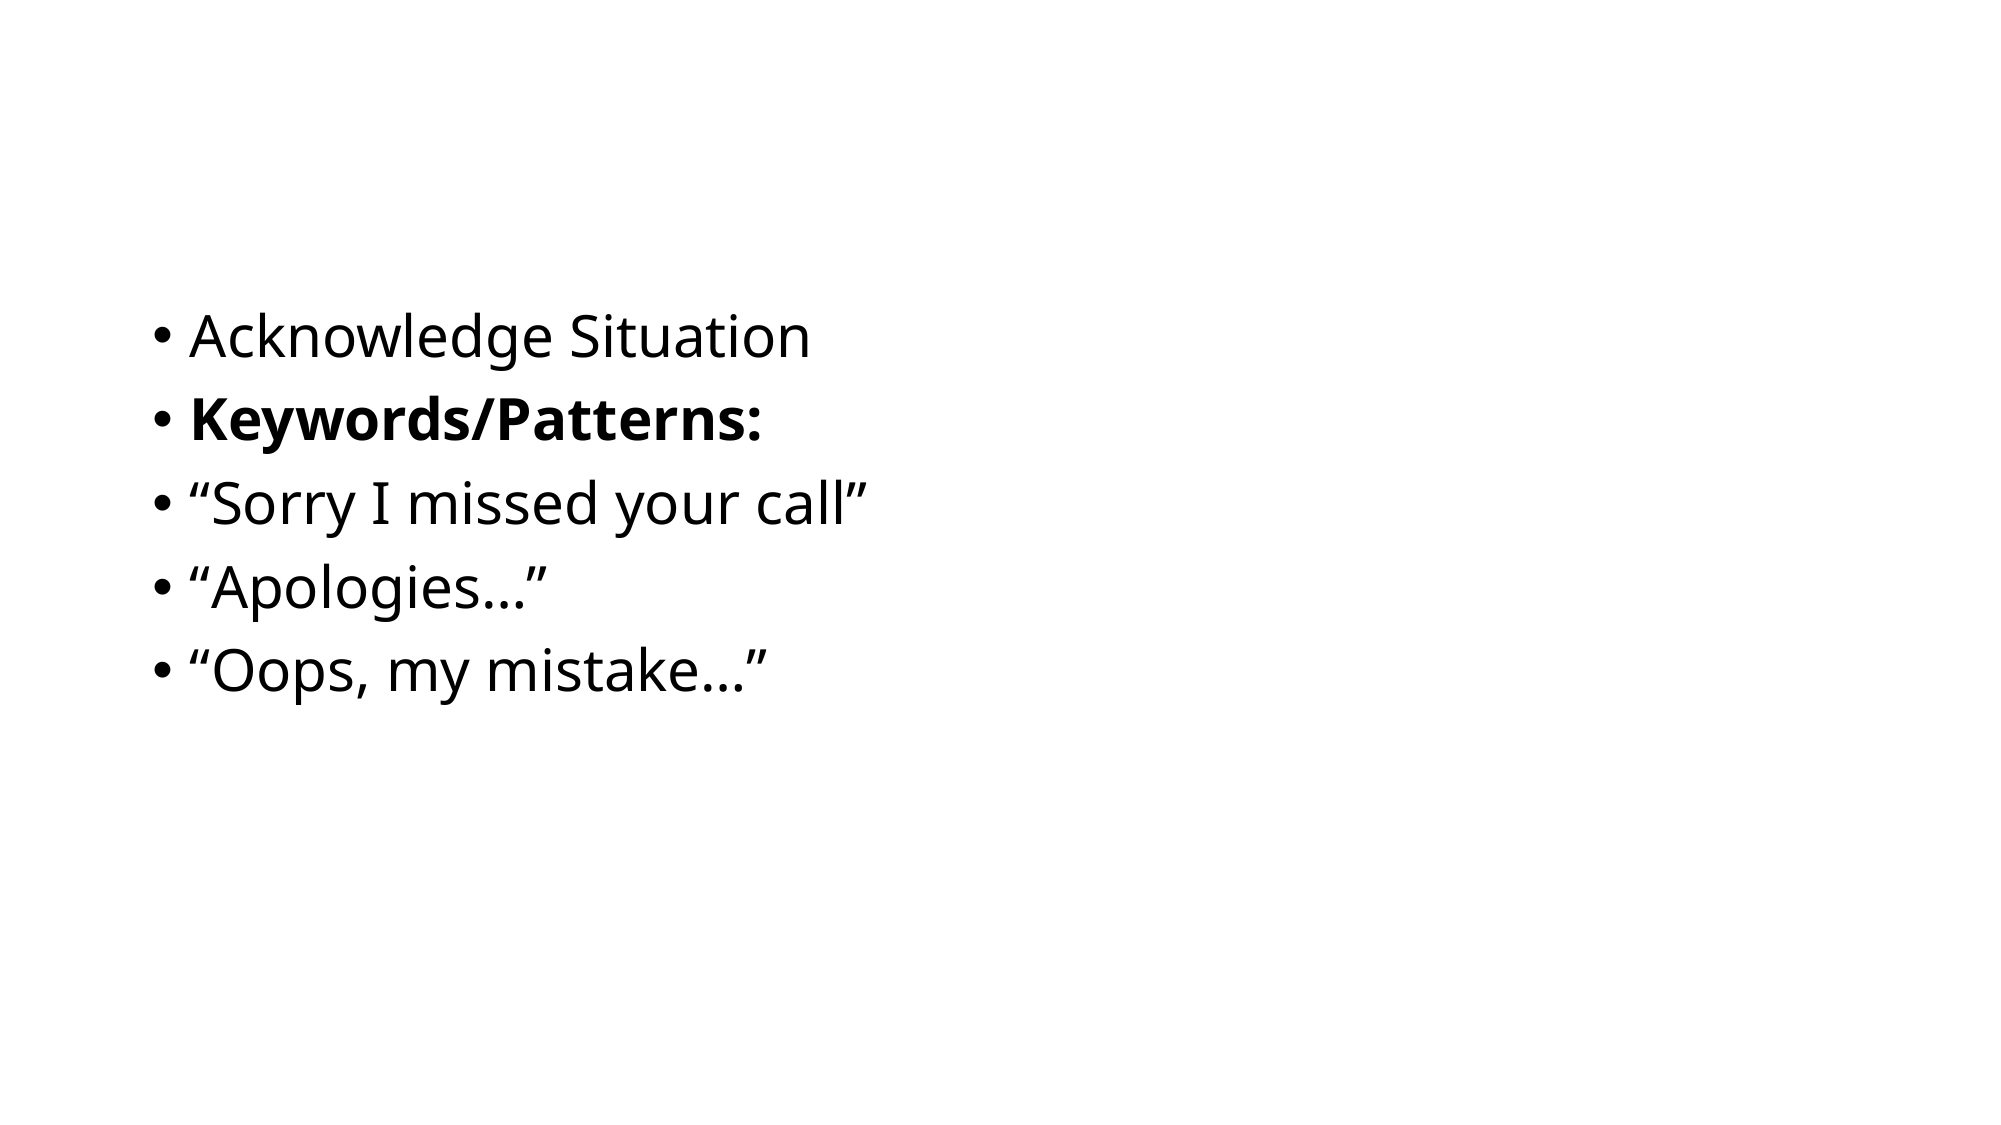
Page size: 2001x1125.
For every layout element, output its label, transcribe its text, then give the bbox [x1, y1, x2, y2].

list Acknowledge Situation Keywords/Patterns: “Sorry I missed your call” “Apologies…” “Oops, my mistake…” [137, 299, 1863, 1014]
